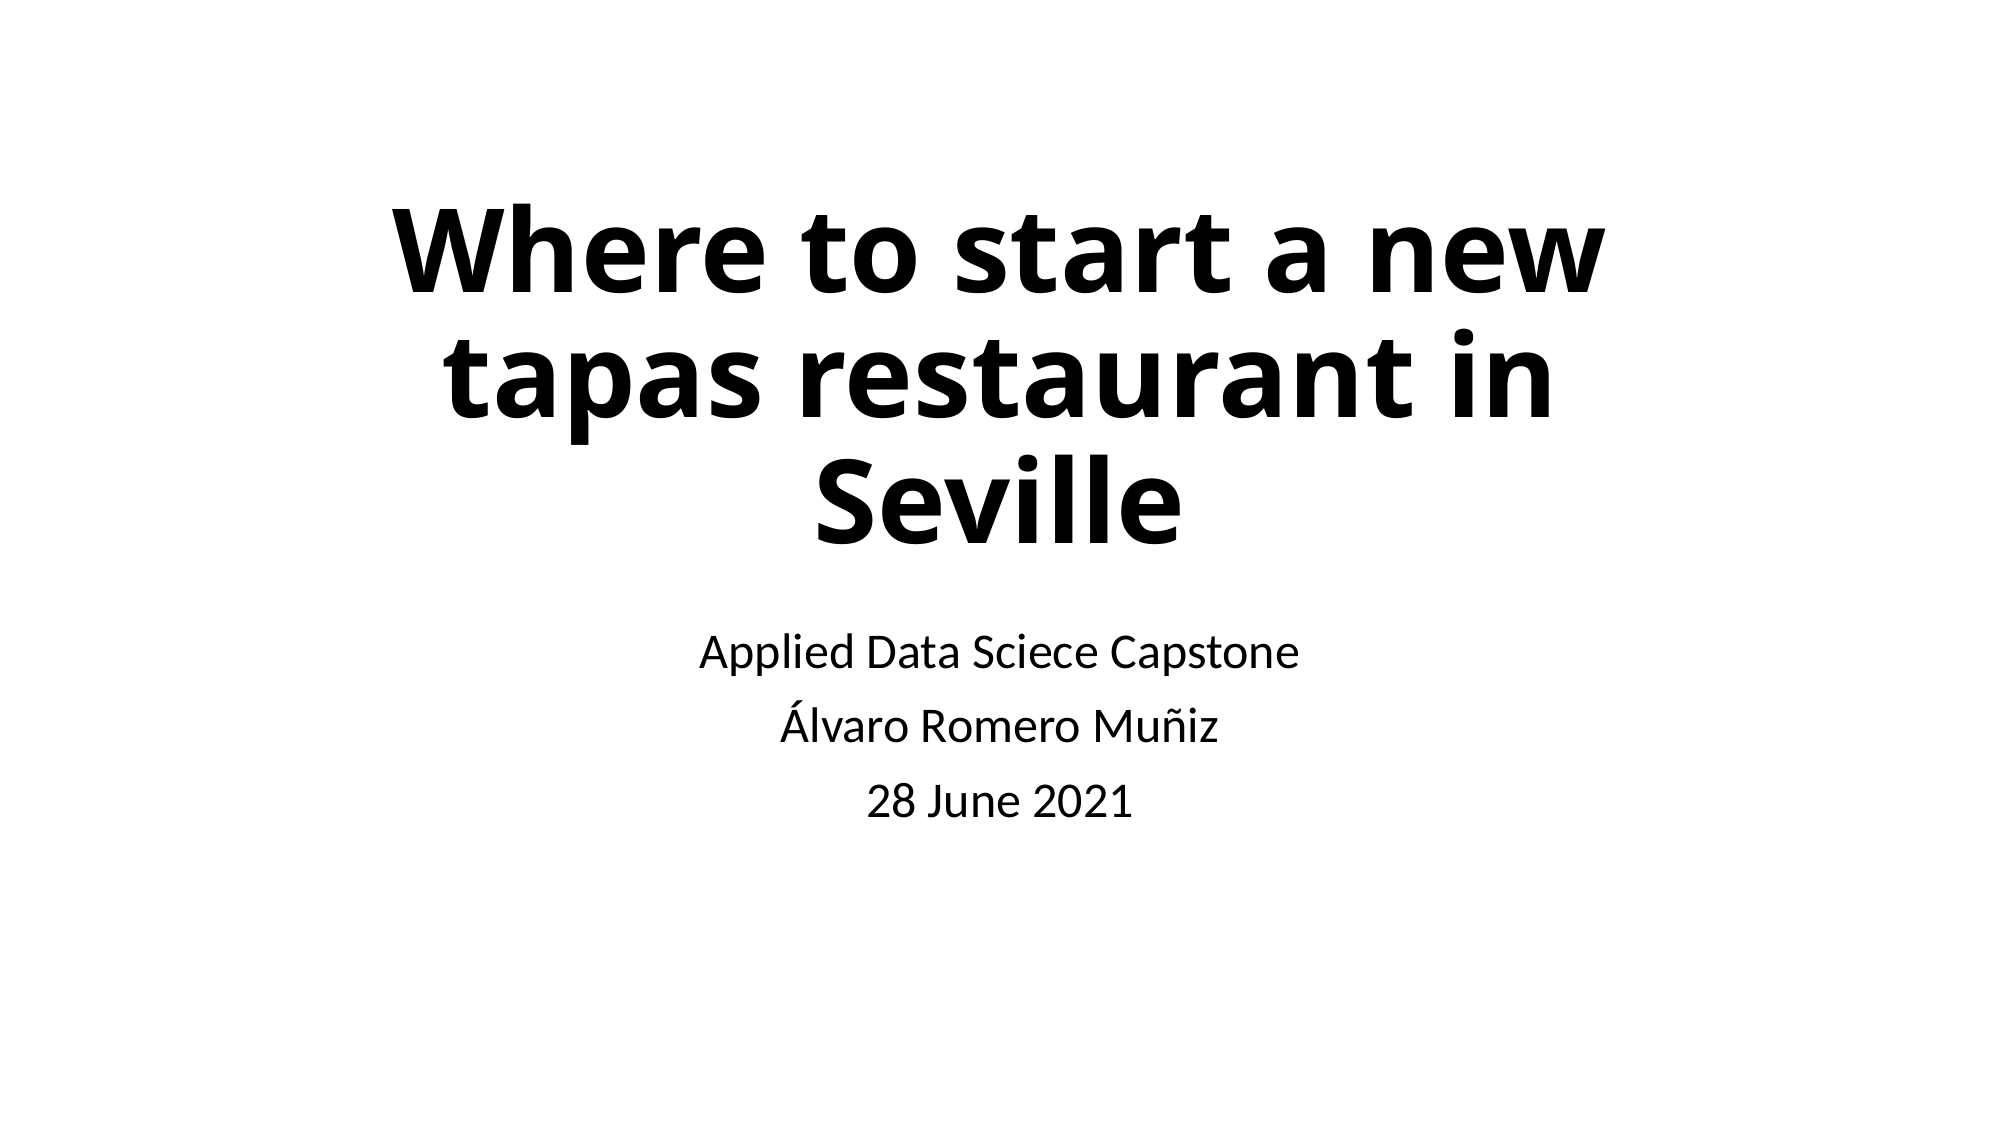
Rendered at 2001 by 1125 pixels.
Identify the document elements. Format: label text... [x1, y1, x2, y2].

title Where to start a new tapas restaurant in Seville [249, 184, 1750, 576]
subtitle Applied Data Sciece Capstone Álvaro Romero Muñiz 28 June 2021 [249, 590, 1750, 863]
